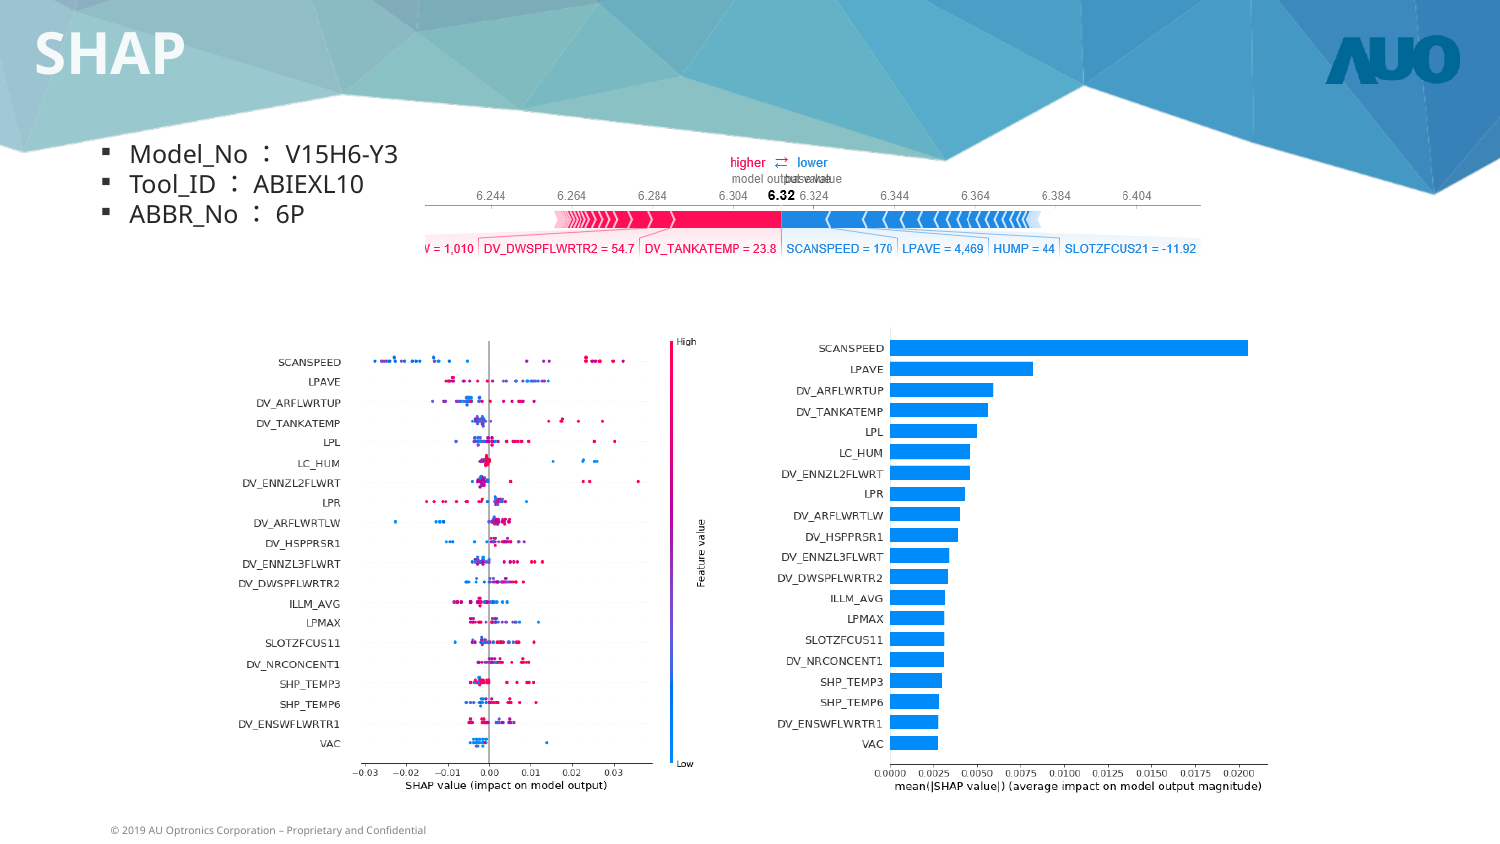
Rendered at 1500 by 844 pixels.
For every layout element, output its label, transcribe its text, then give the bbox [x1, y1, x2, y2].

picture [0, 0, 1500, 844]
text_box Model_No：V15H6-Y3 Tool_ID：ABIEXL10 ABBR_No：6P [86, 131, 552, 236]
title SHAP [19, 8, 1244, 201]
